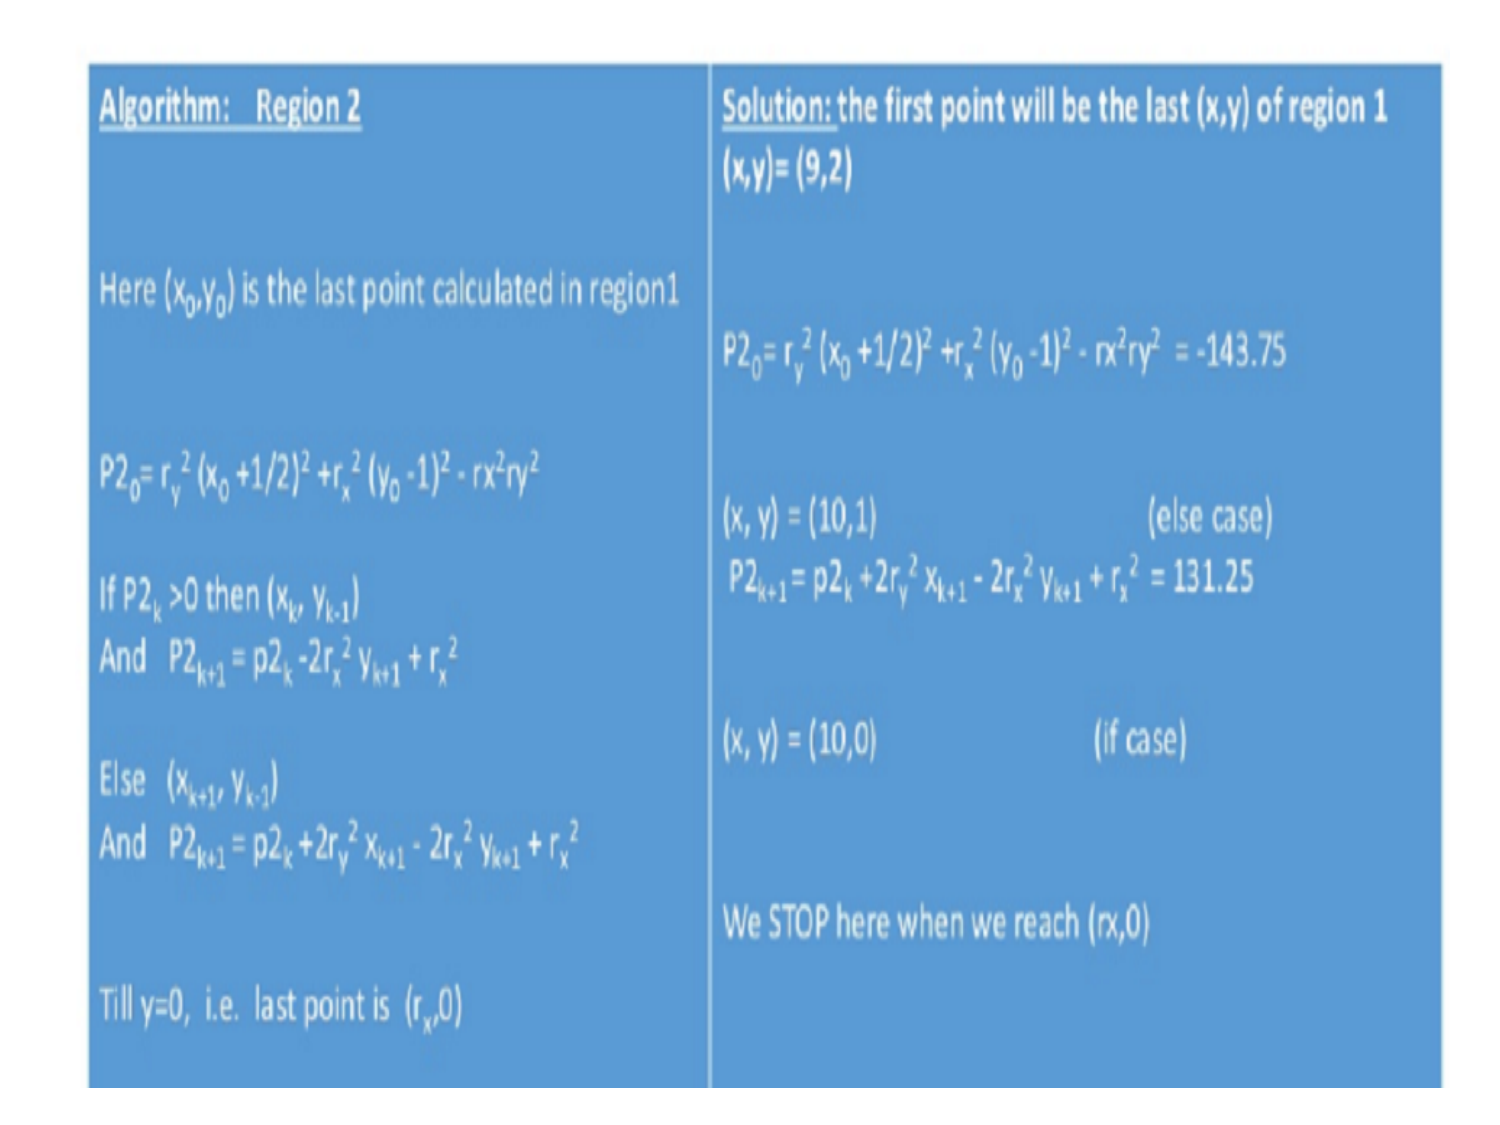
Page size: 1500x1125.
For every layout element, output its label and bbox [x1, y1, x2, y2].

list [74, 37, 1451, 1088]
